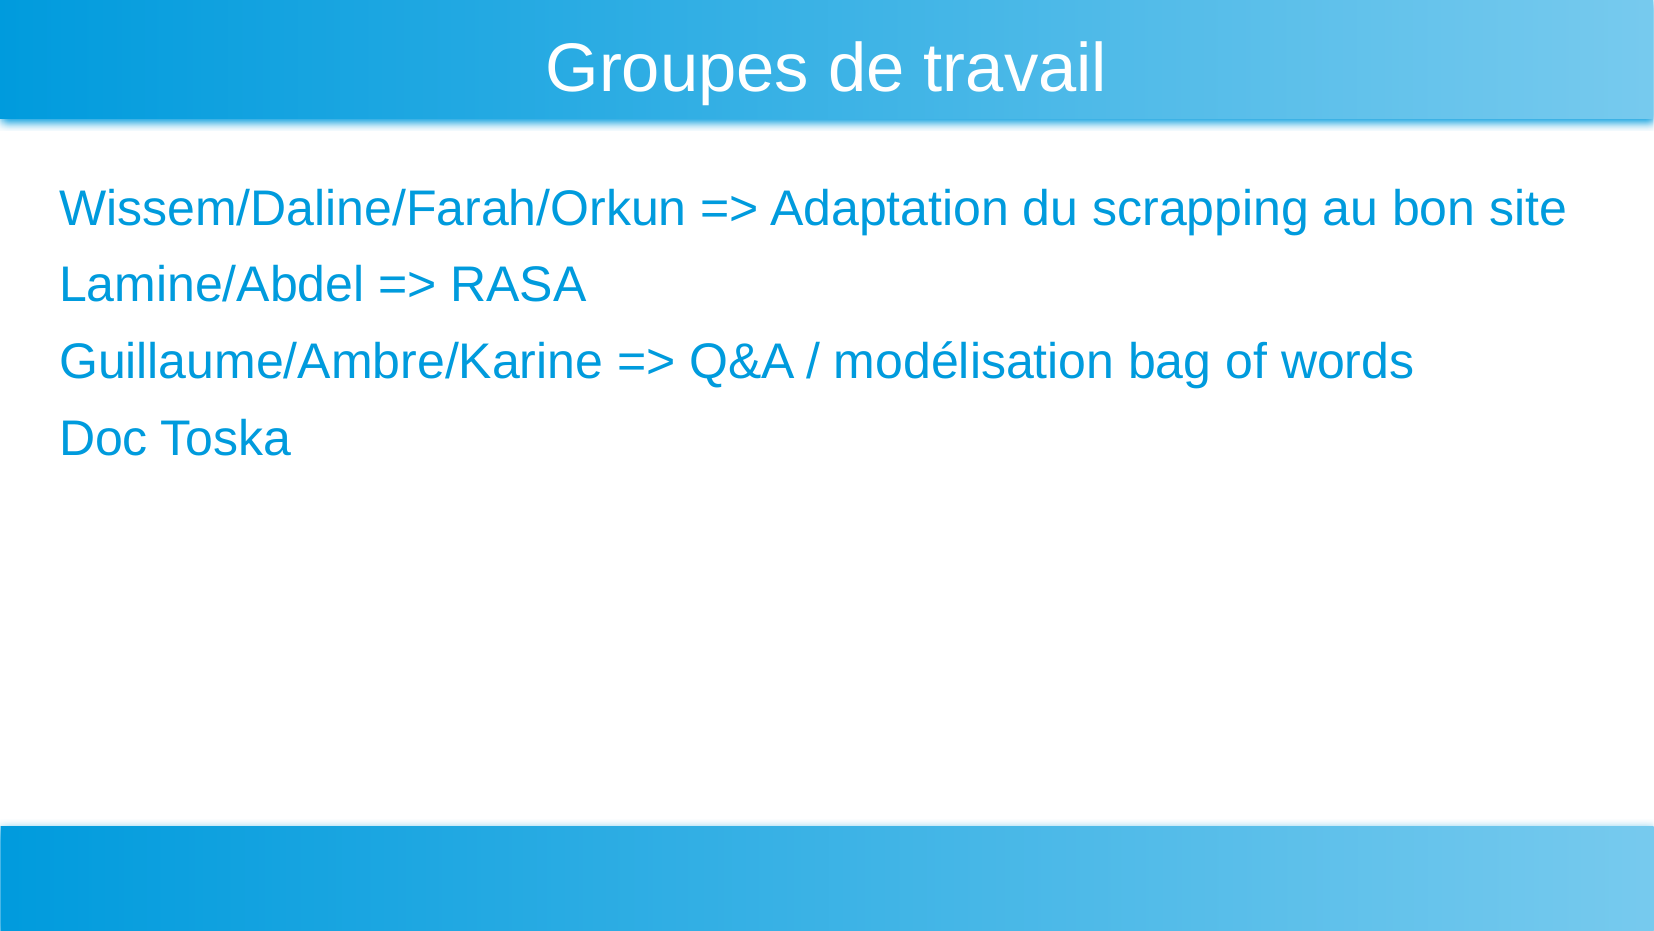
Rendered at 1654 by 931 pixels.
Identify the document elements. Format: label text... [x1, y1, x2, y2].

list Wissem/Daline/Farah/Orkun => Adaptation du scrapping au bon site Lamine/Abdel => RASA Guillaume/Ambre/Karine => Q&A / modélisation bag of words Doc Toska [59, 177, 1595, 768]
title Groupes de travail [59, 29, 1595, 108]
